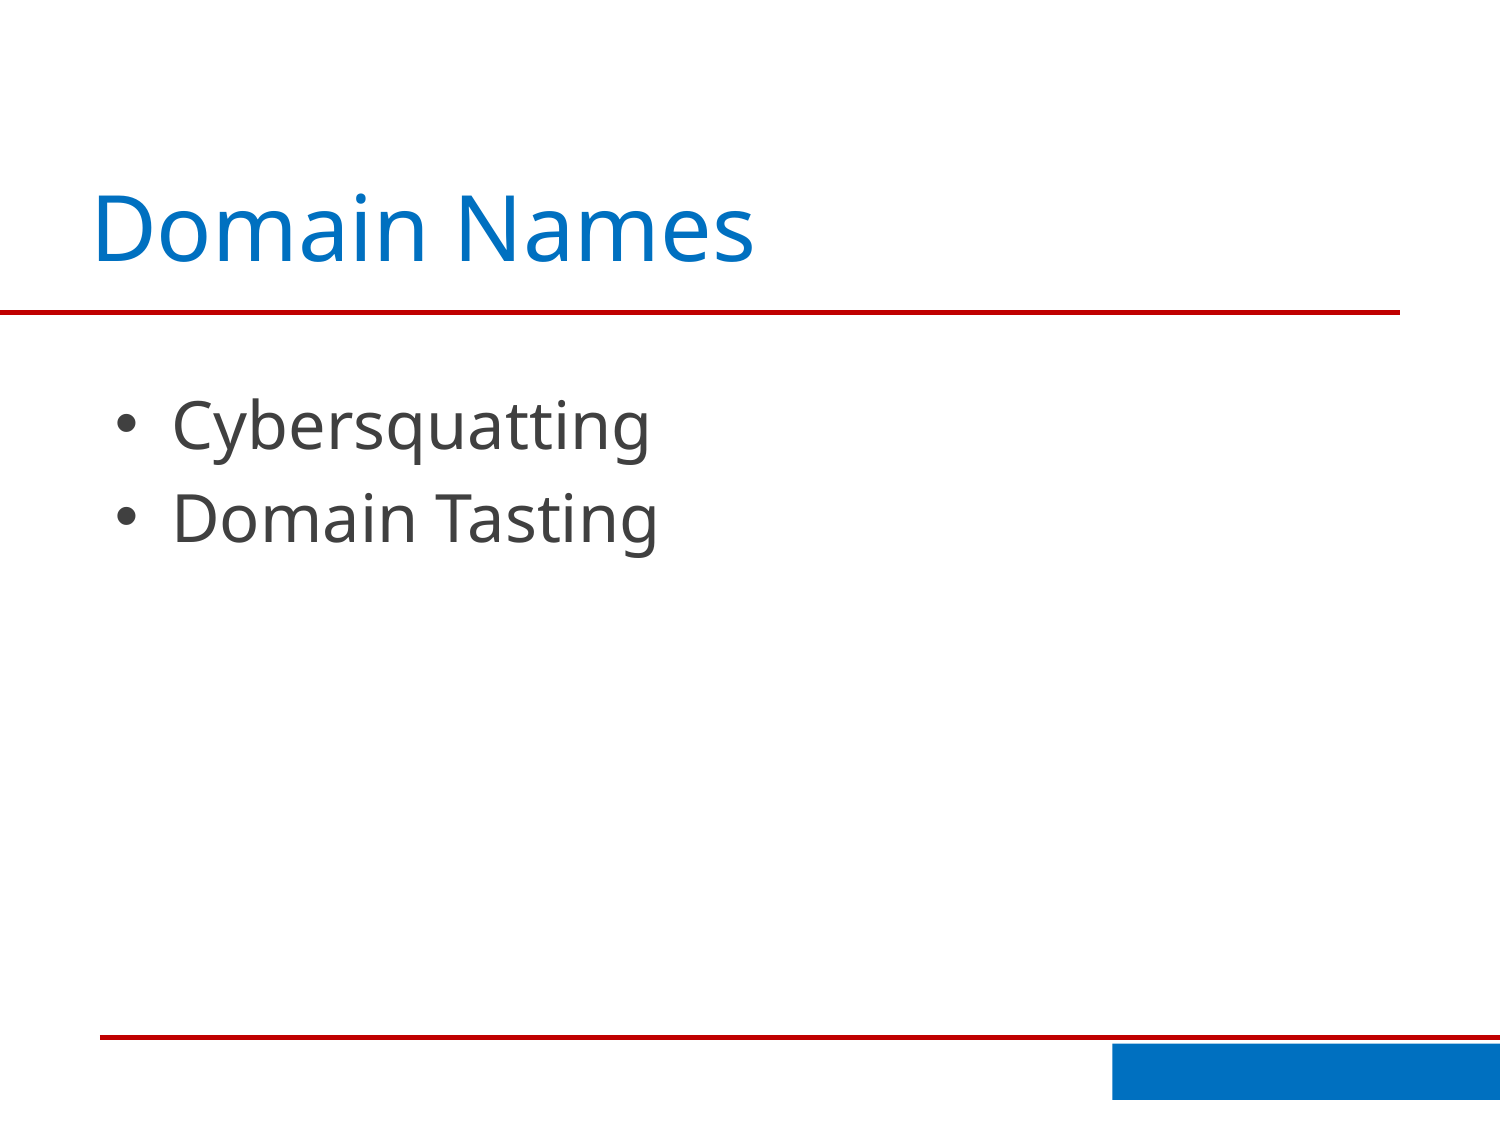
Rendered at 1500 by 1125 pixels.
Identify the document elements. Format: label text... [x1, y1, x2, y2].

subtitle Domain Names [75, 12, 1413, 288]
list Cybersquatting Domain Tasting [99, 375, 1413, 1025]
